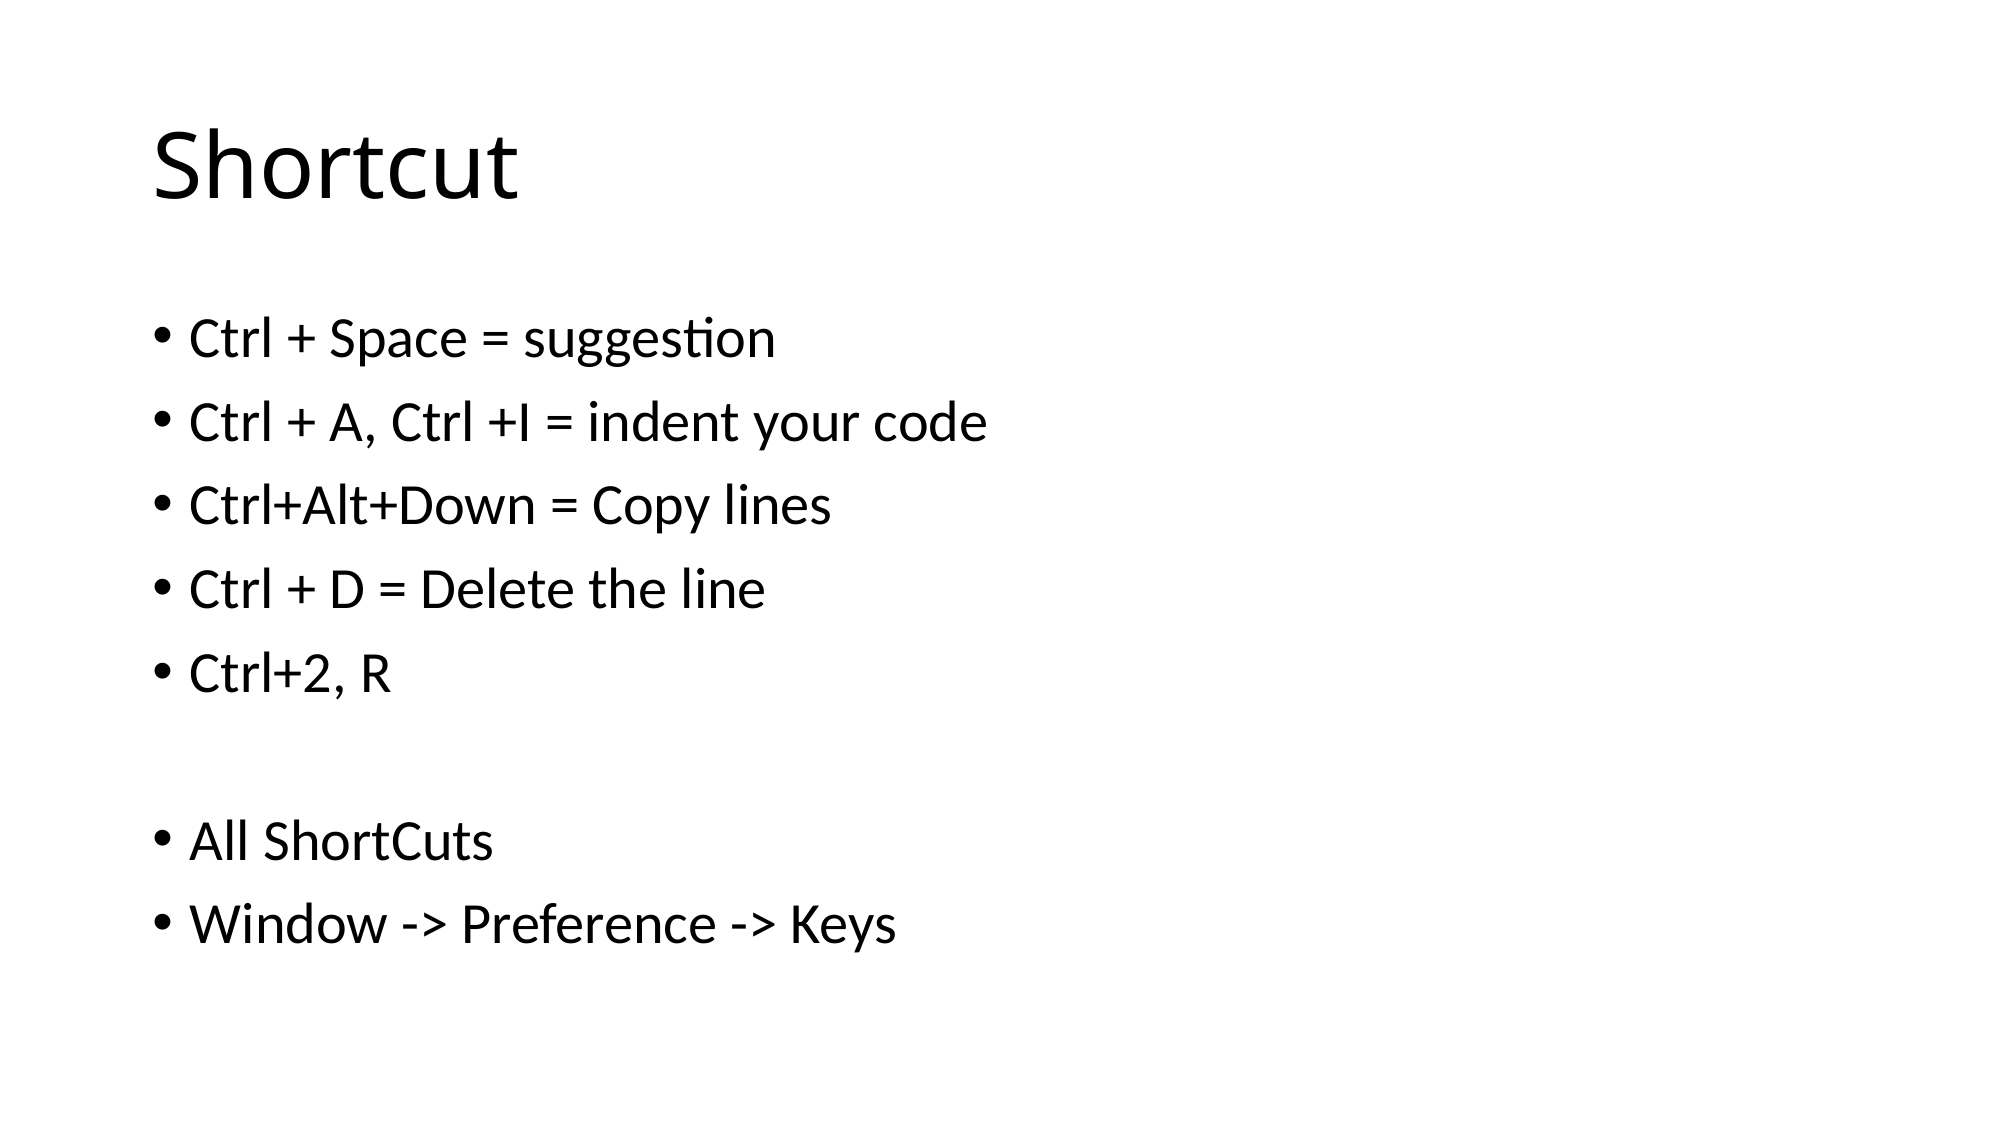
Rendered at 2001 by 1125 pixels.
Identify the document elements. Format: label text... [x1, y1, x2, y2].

list Ctrl + Space = suggestion Ctrl + A, Ctrl +I = indent your code Ctrl+Alt+Down = Copy lines Ctrl + D = Delete the line Ctrl+2, R All ShortCuts Window -> Preference -> Keys [137, 299, 1863, 1014]
title Shortcut [137, 59, 1863, 278]
